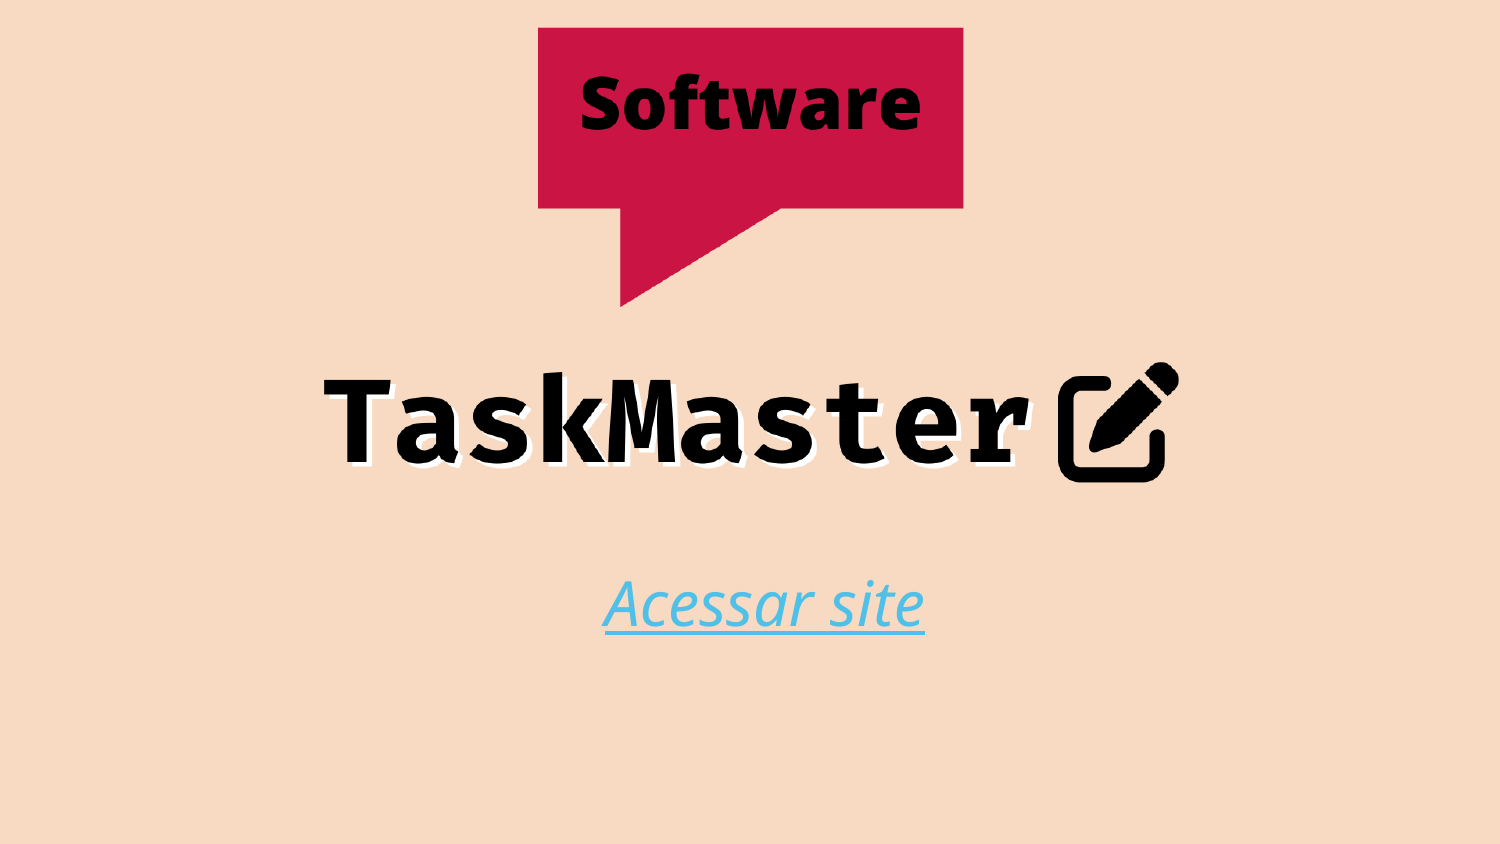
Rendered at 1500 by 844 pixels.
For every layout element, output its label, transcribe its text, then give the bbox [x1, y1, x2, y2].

picture [0, 0, 1500, 844]
text_box Acessar site [417, 548, 1113, 664]
